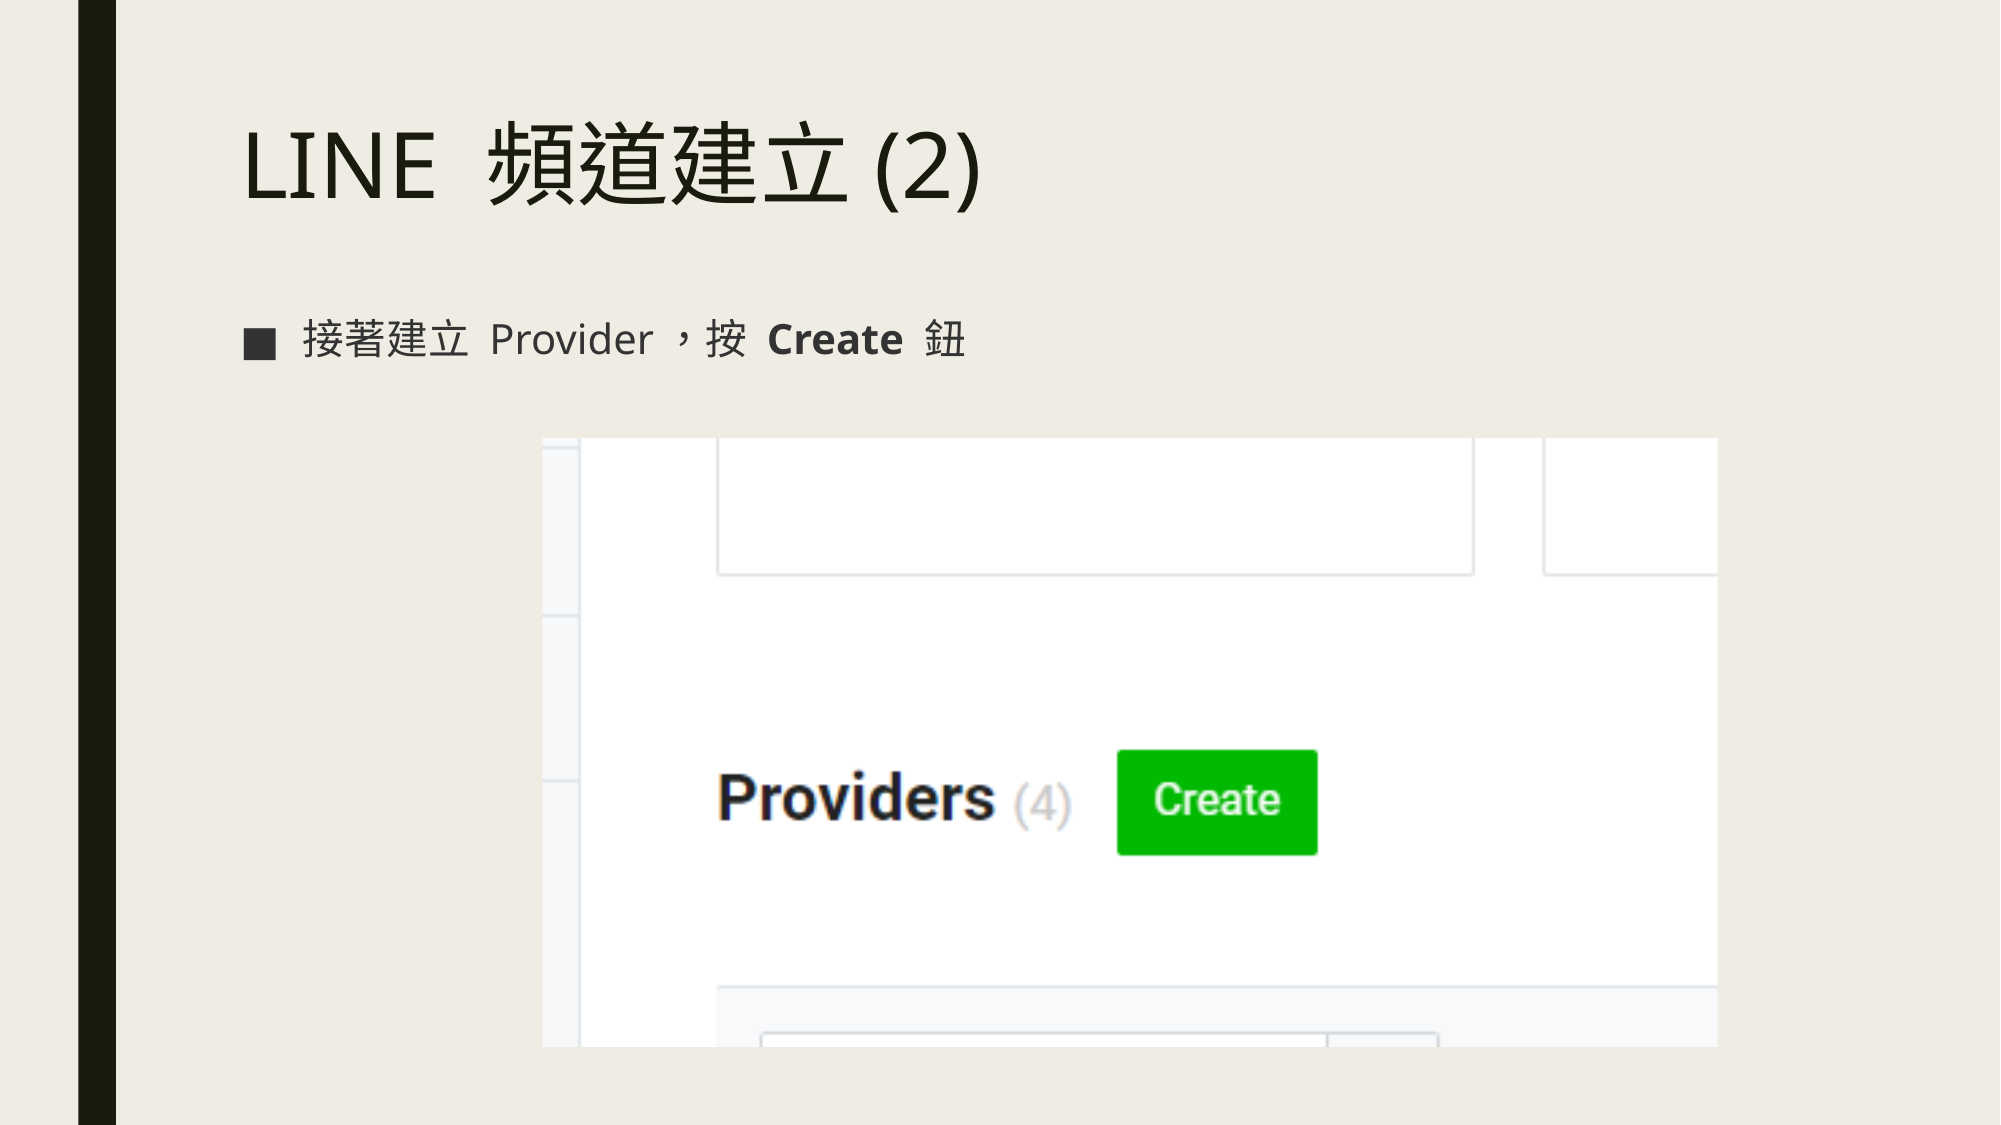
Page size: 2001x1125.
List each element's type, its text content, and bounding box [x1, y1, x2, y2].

picture [542, 438, 1718, 1047]
title LINE 頻道建立(2) [225, 112, 1800, 357]
list 接著建立 Provider，按 Create 鈕 [225, 310, 1636, 439]
